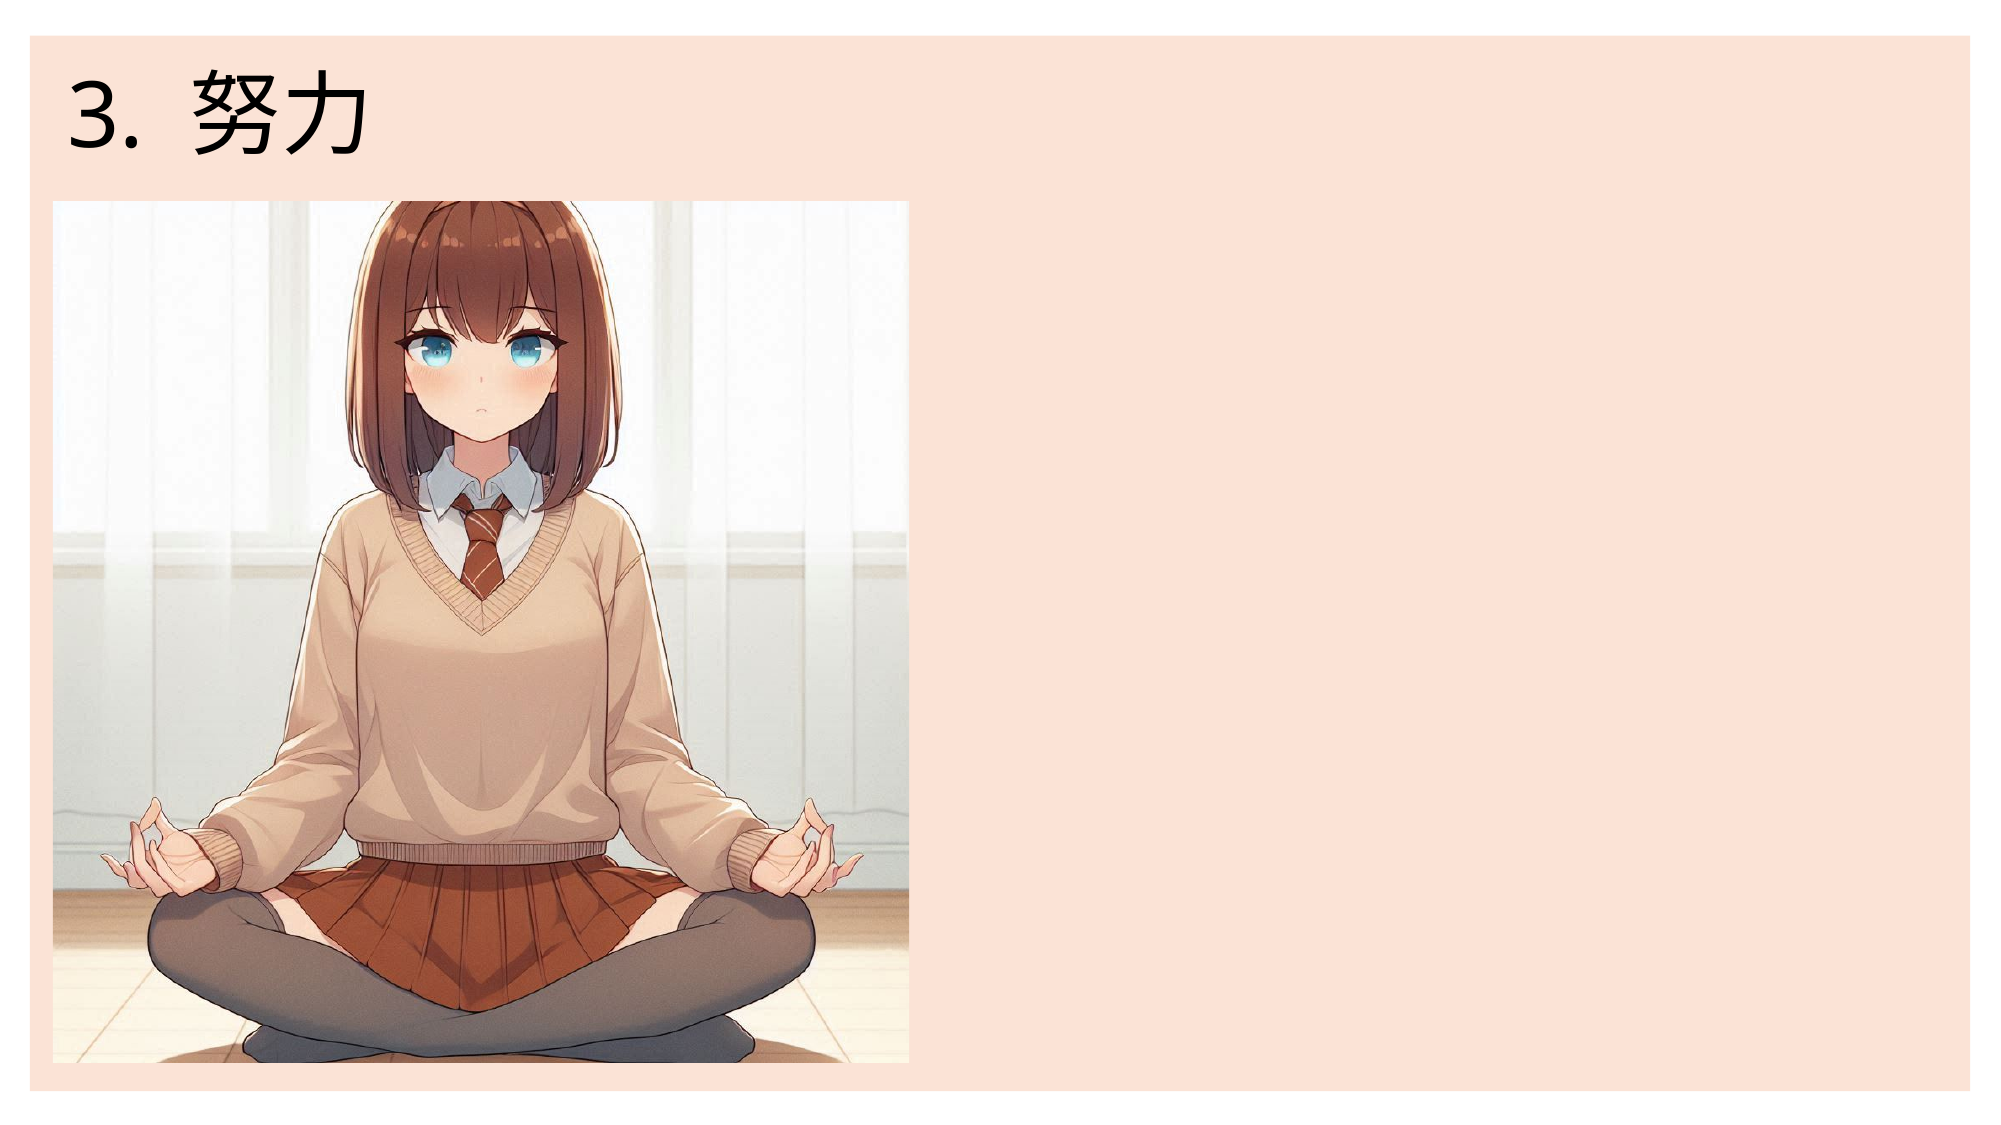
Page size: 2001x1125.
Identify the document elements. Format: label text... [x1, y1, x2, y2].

text_box [0, 0, 2000, 1125]
text_box [28, 34, 1972, 1093]
text_box 3. 努力 [52, 48, 501, 174]
picture [52, 201, 910, 1063]
